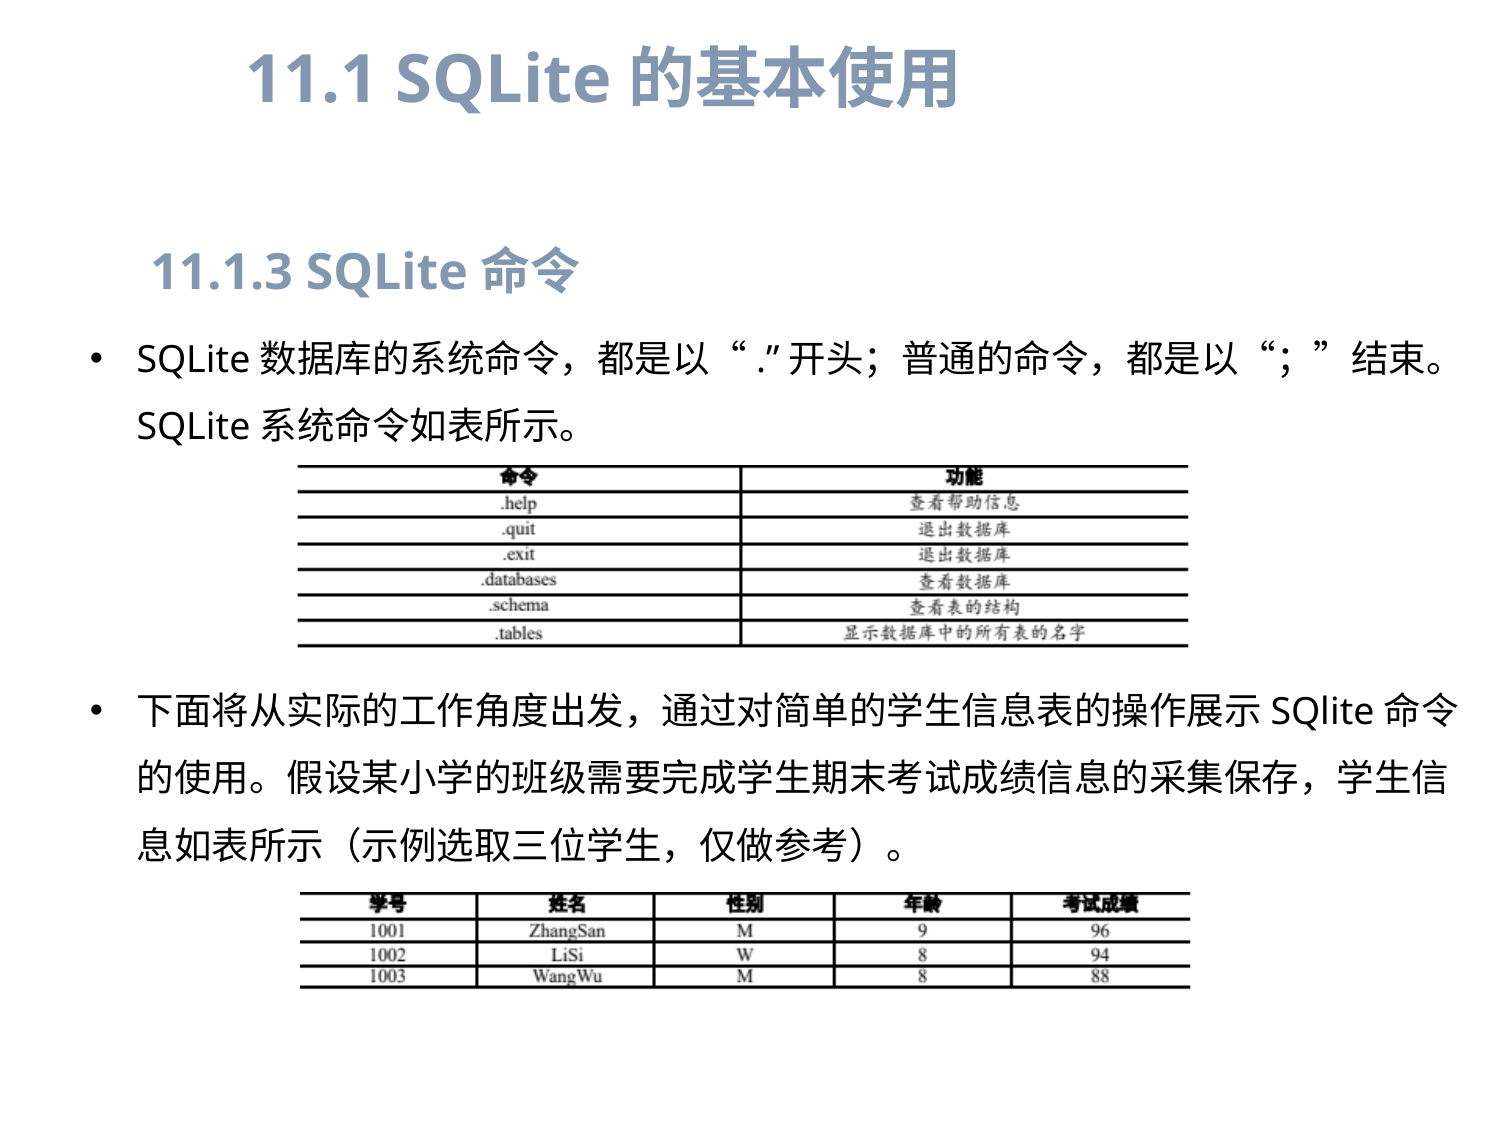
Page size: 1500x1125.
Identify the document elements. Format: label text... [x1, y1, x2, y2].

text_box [297, 465, 1198, 670]
text_box 11.1.3 SQLite命令 [135, 231, 1152, 307]
text_box SQLite数据库的系统命令，都是以“.”开头；普通的命令，都是以“；”结束。 SQLite系统命令如表所示。 [0, 304, 1496, 455]
text_box 11.1 SQLite的基本使用 [230, 29, 1069, 122]
text_box 下面将从实际的工作角度出发，通过对简单的学生信息表的操作展示SQlite命令的使用。假设某小学的班级需要完成学生期末考试成绩信息的采集保存，学生信息如表所示（示例选取三位学生，仅做参考）。 [0, 656, 1496, 875]
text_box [299, 892, 1200, 1012]
